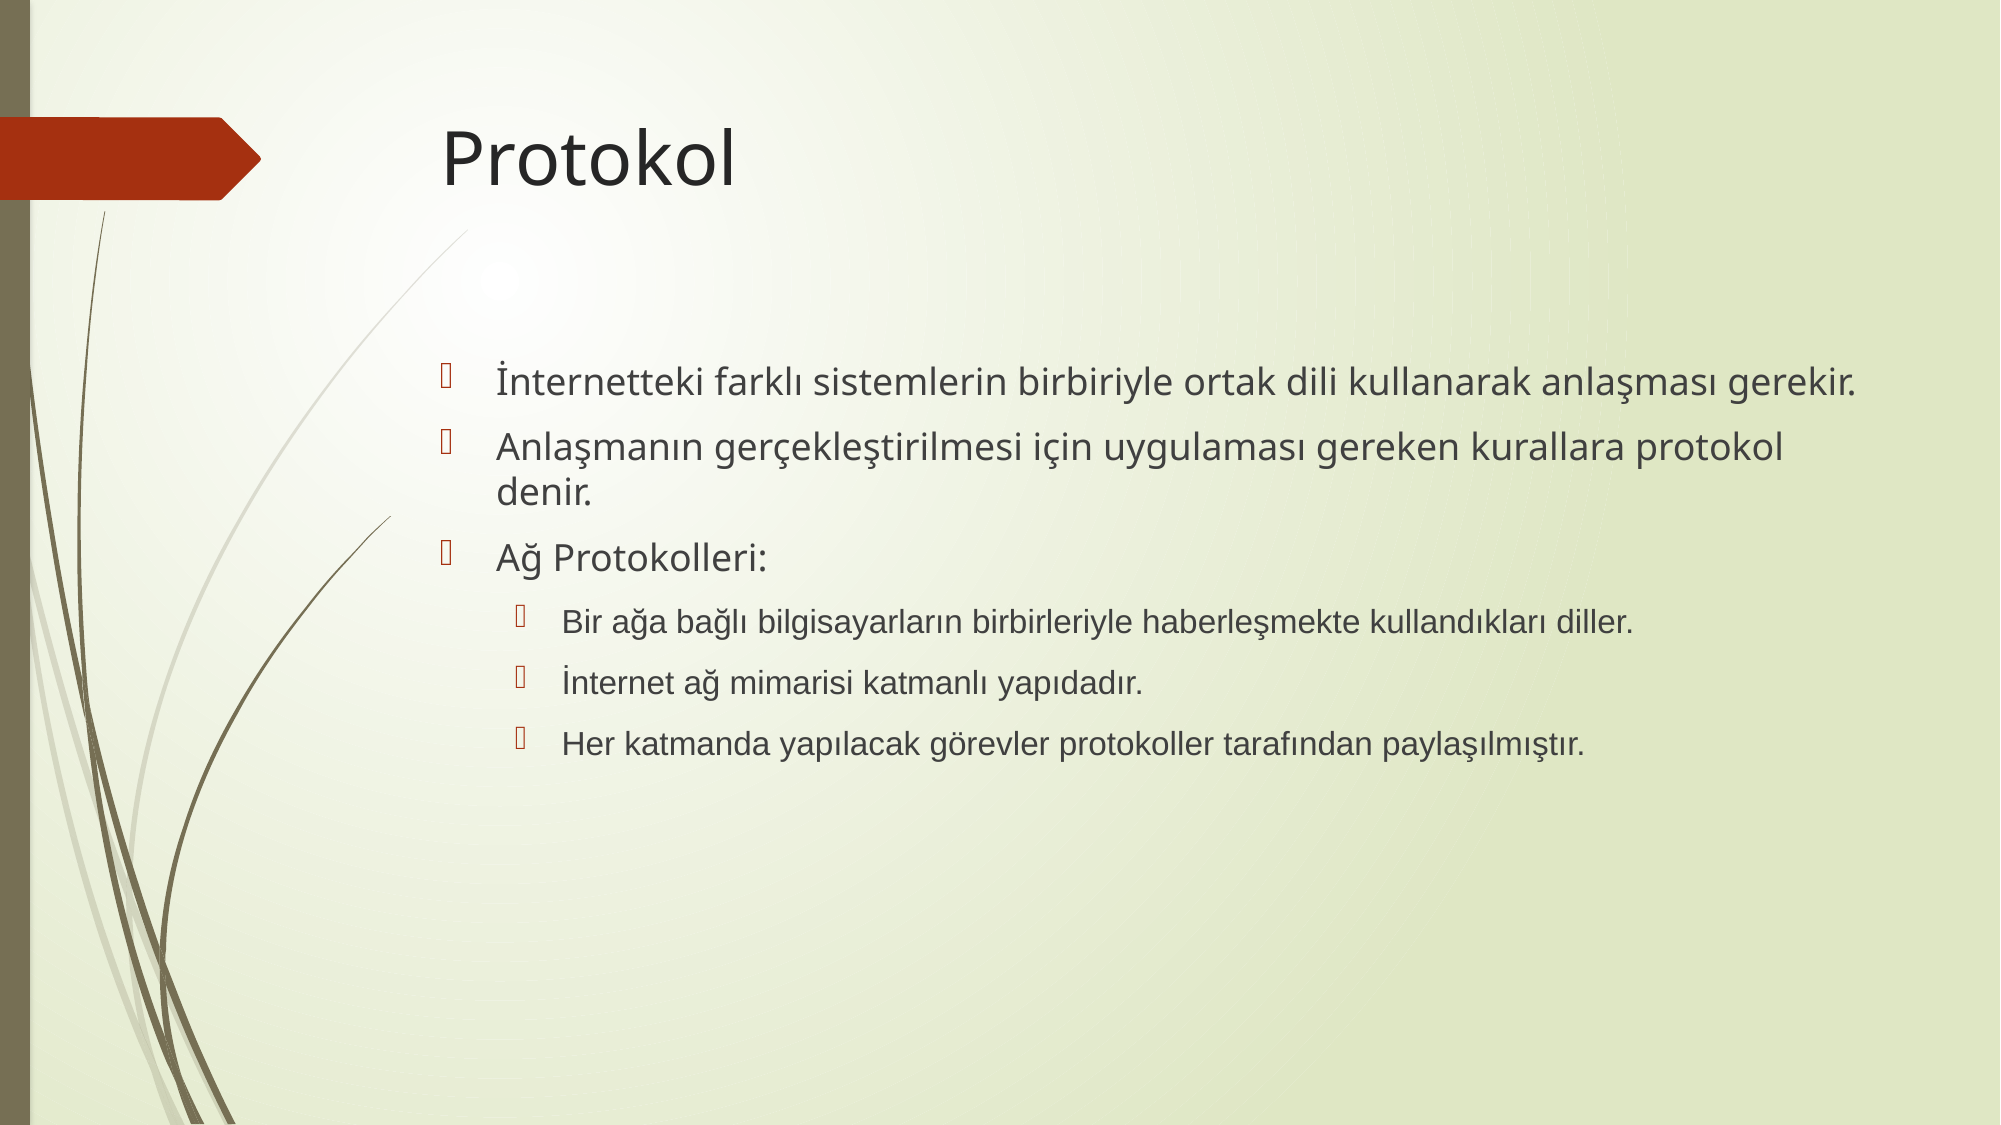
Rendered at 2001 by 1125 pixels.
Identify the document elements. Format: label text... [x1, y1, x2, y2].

title Protokol [425, 102, 1888, 313]
list İnternetteki farklı sistemlerin birbiriyle ortak dili kullanarak anlaşması gerekir. Anlaşmanın gerçekleştirilmesi için uygulaması gereken kurallara protokol denir. Ağ Protokolleri: Bir ağa bağlı bilgisayarların birbirleriyle haberleşmekte kullandıkları diller. İnternet ağ mimarisi katmanlı yapıdadır. Her katmanda yapılacak görevler protokoller tarafından paylaşılmıştır. [424, 350, 1888, 970]
